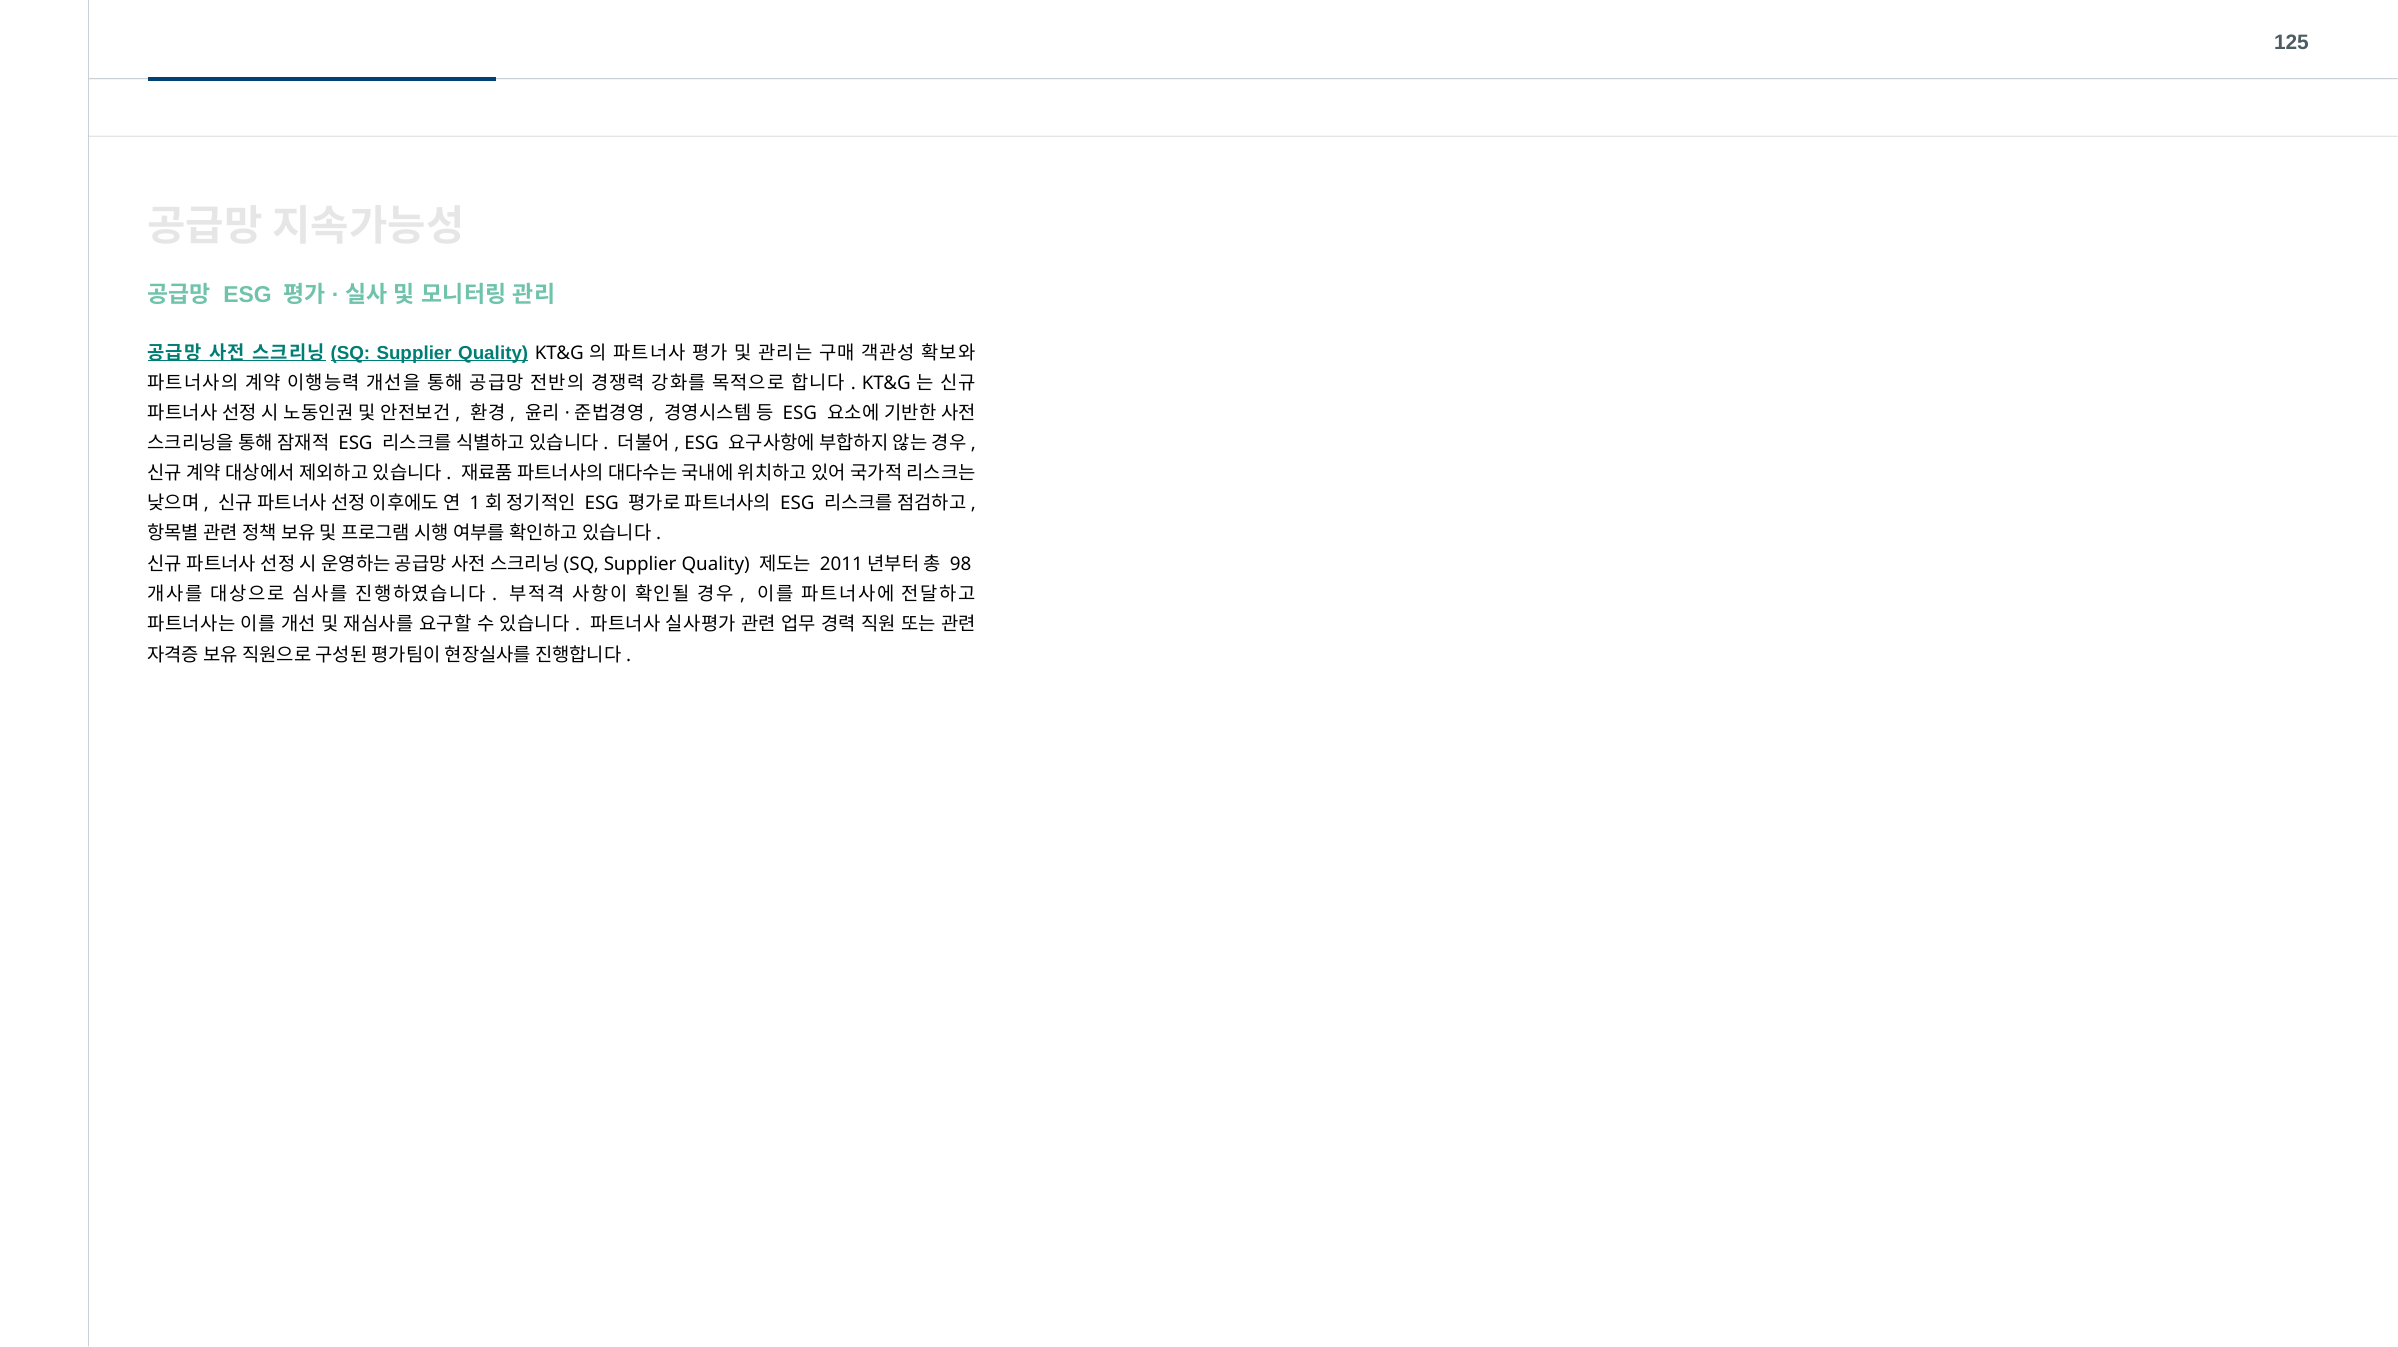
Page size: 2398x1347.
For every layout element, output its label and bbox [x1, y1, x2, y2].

text_box [88, 0, 2398, 1347]
